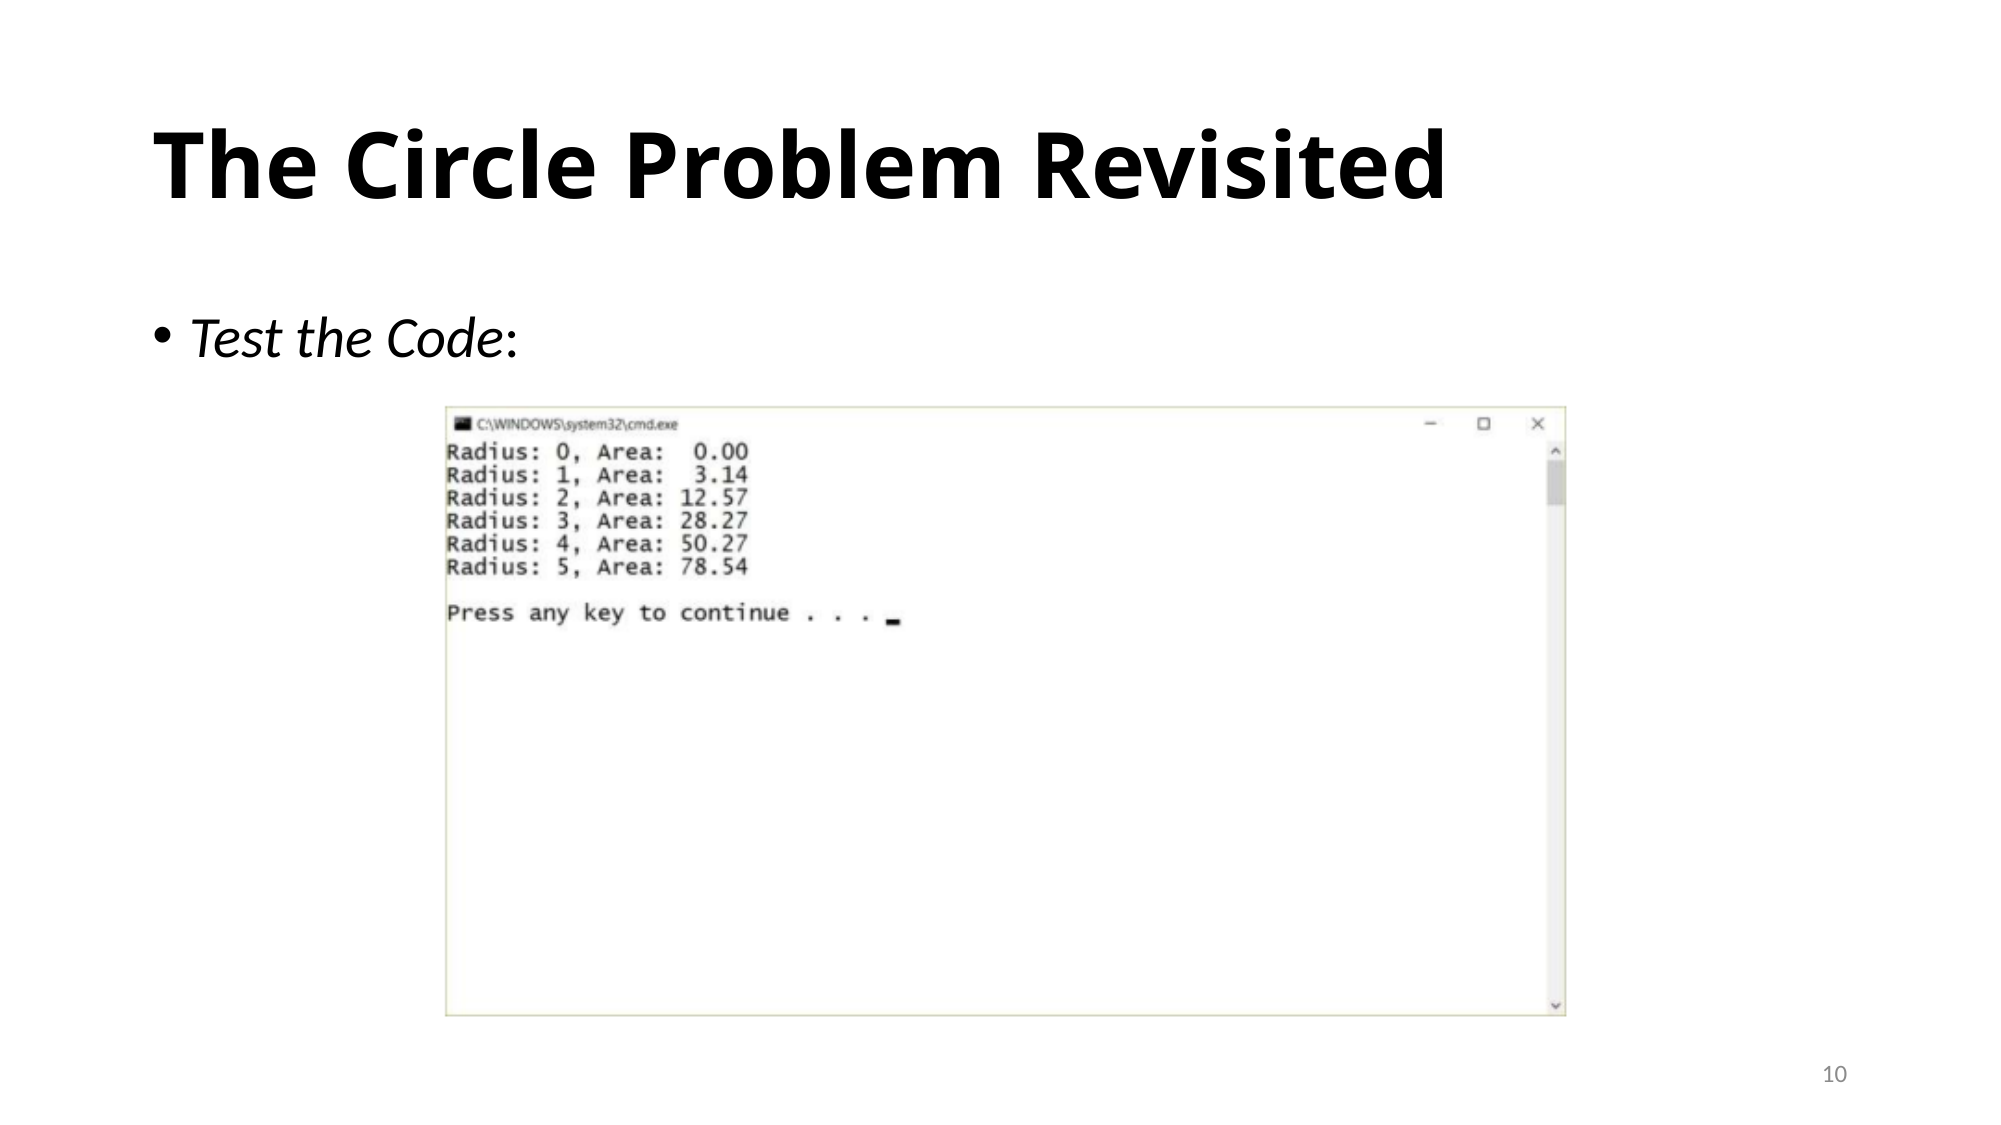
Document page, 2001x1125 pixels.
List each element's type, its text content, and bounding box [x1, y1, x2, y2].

slide_number 10 [1412, 1042, 1863, 1103]
picture [440, 401, 1576, 1028]
list Test the Code: [137, 299, 1954, 1071]
title The Circle Problem Revisited [137, 59, 1863, 278]
